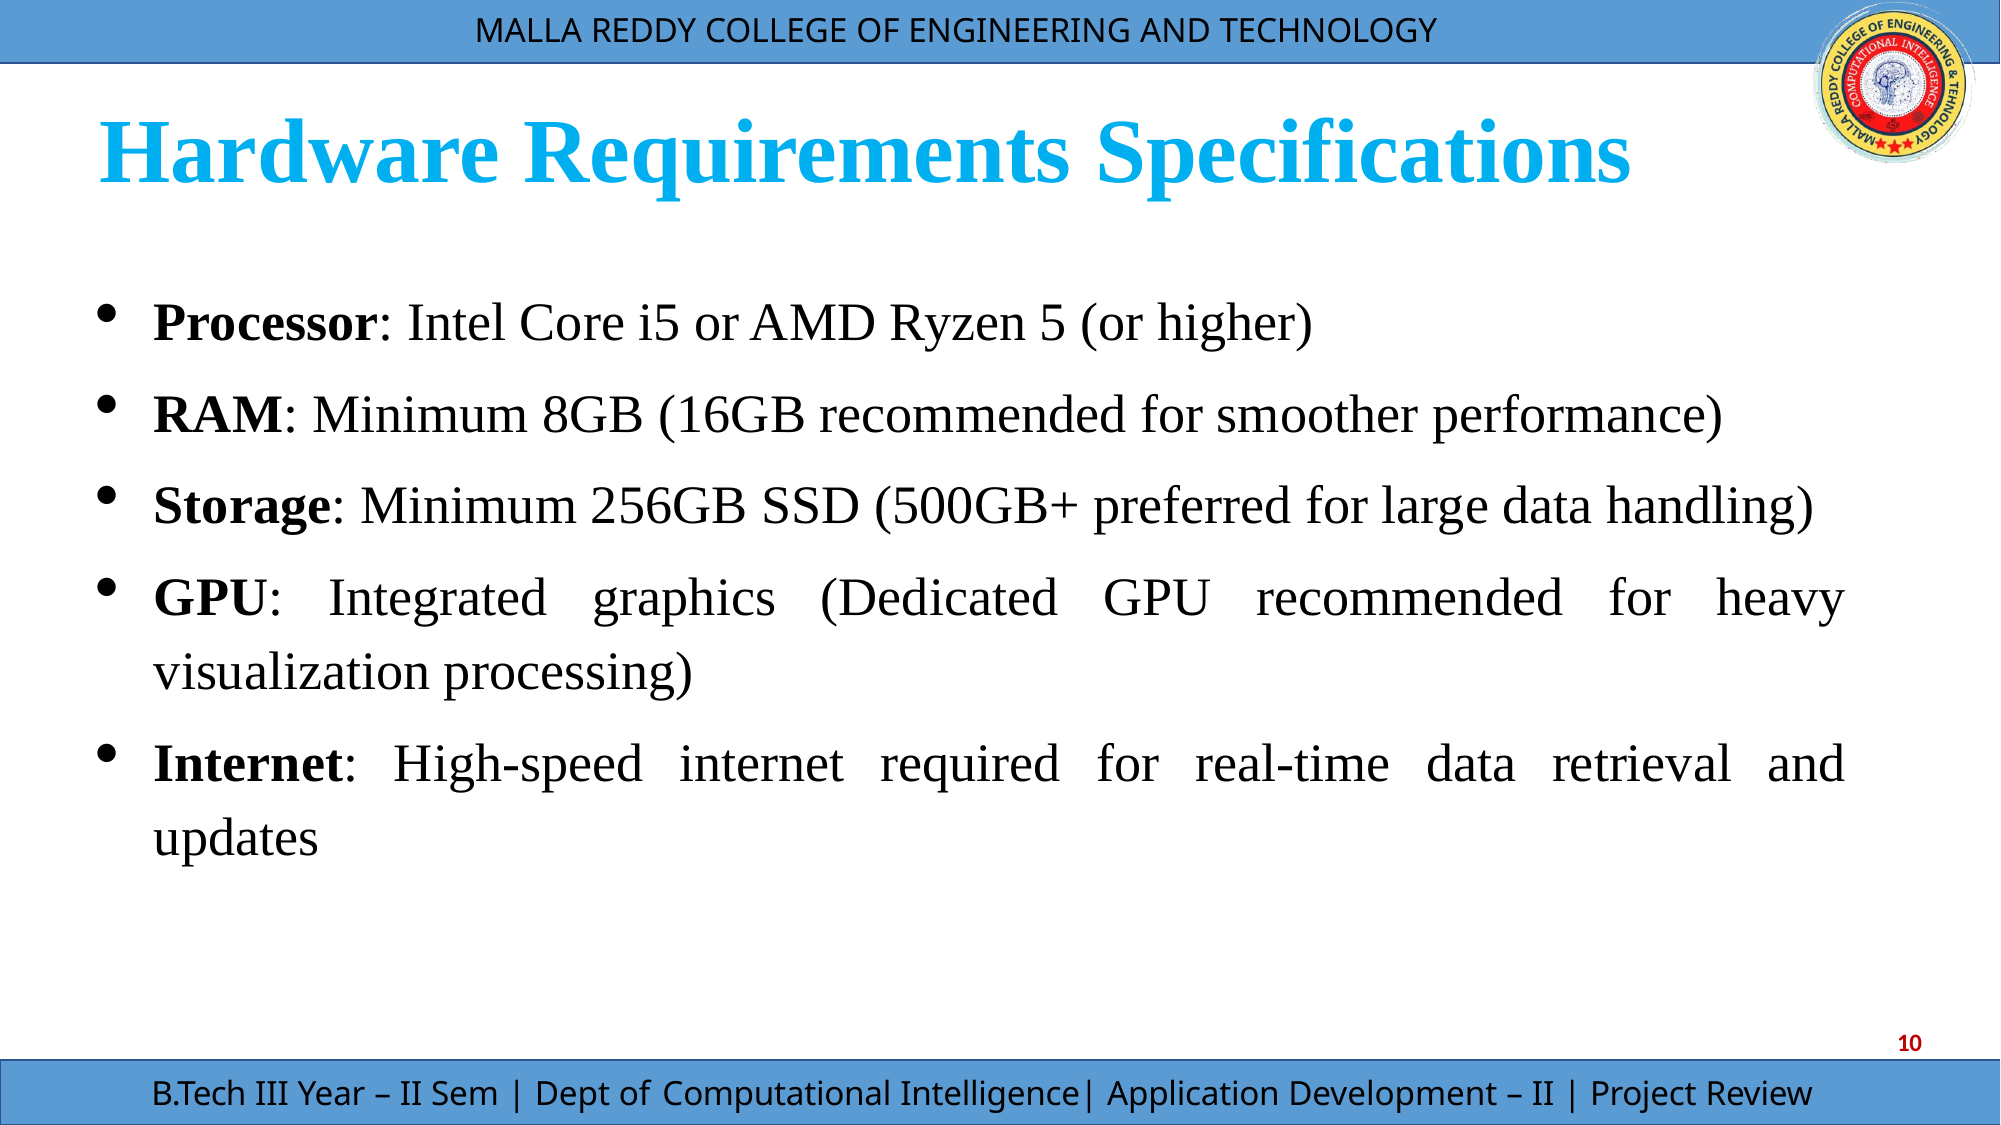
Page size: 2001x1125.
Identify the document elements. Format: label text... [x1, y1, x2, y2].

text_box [0, 0, 1785, 65]
title Hardware Requirements Specifications [97, 88, 1637, 274]
slide_number 10 [1890, 1031, 1931, 1125]
text_box Processor: Intel Core i5 or AMD Ryzen 5 (or higher) RAM: Minimum 8GB (16GB recommended for smoother performance) Storage: Minimum 256GB SSD (500GB+ preferred for large data handling) GPU: Integrated graphics (Dedicated GPU recommended for heavy visualization processing) Internet: High-speed internet required for real-time data retrieval and updates [97, 274, 1848, 867]
footer B.Tech III Year – II Sem | Dept of Computational Intelligence| Application Development – II | Project Review [149, 1071, 1848, 1125]
picture [1787, 0, 1998, 189]
